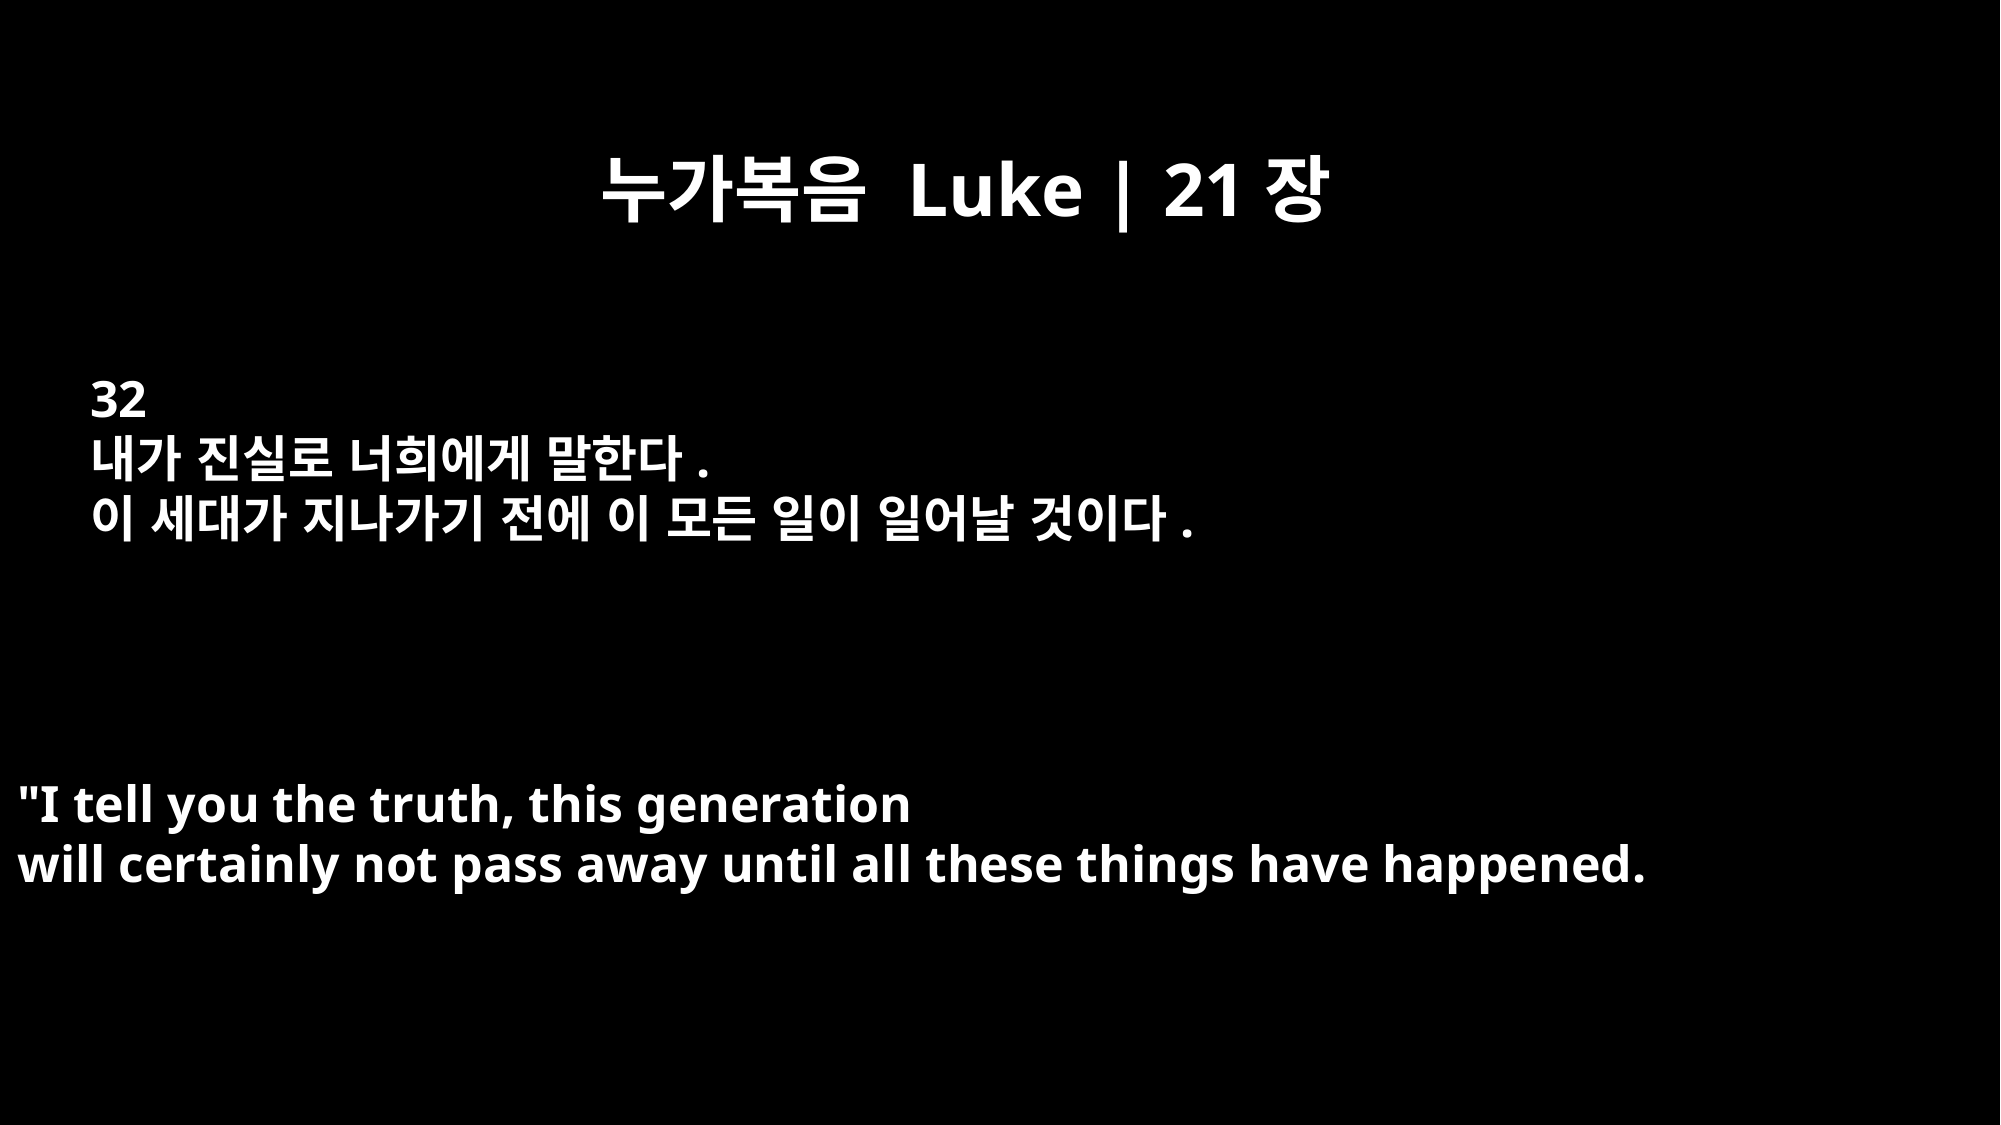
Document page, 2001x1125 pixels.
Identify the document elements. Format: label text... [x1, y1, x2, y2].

text_box 누가복음 Luke | 21장 [585, 136, 1347, 239]
text_box 32 내가 진실로 너희에게 말한다. 이 세대가 지나가기 전에 이 모든 일이 일어날 것이다. [75, 359, 1210, 555]
text_box "I tell you the truth, this generation will certainly not pass away until all these things have happened. [2, 764, 1663, 900]
